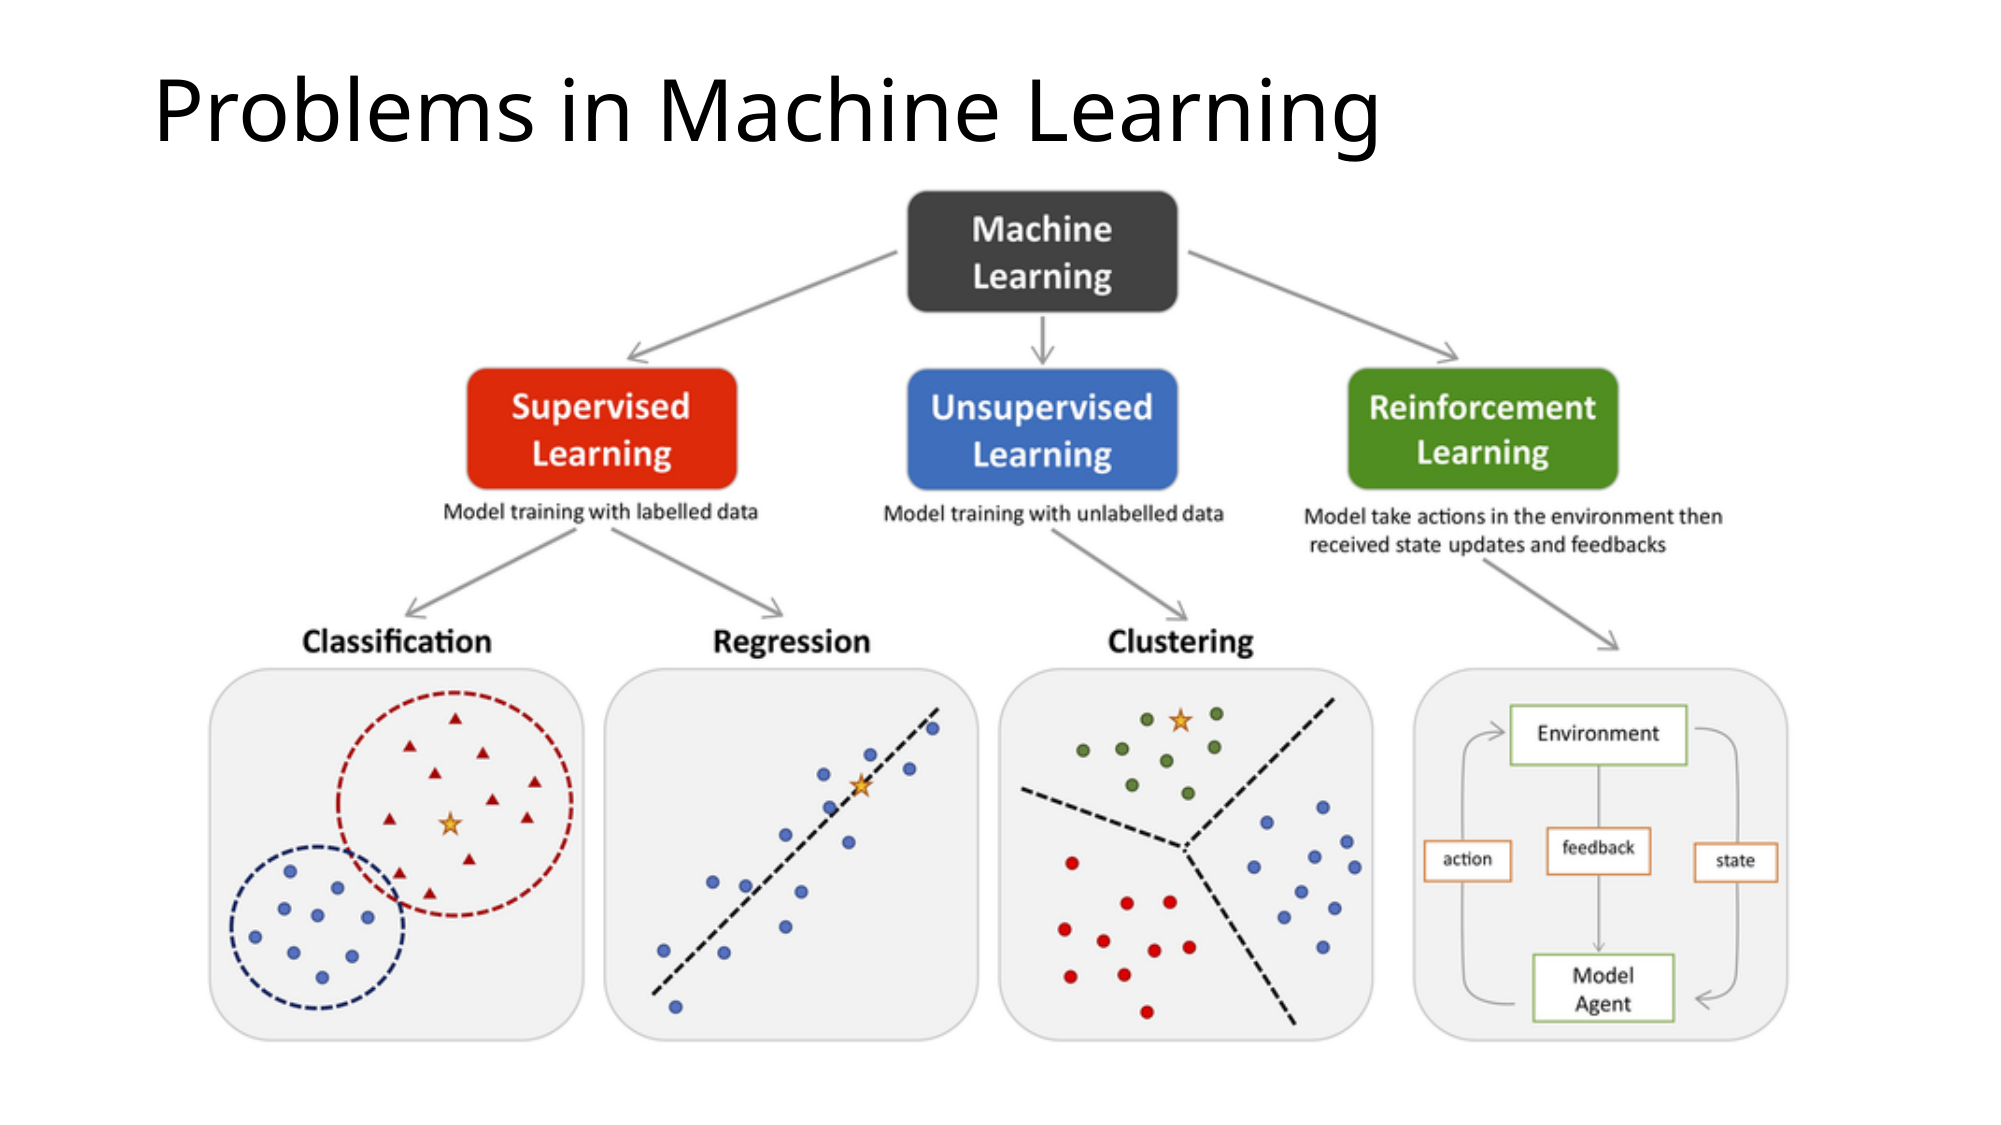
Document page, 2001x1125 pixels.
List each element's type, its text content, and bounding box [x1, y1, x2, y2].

picture [205, 186, 1795, 1047]
title Problems in Machine Learning [137, 59, 1863, 169]
